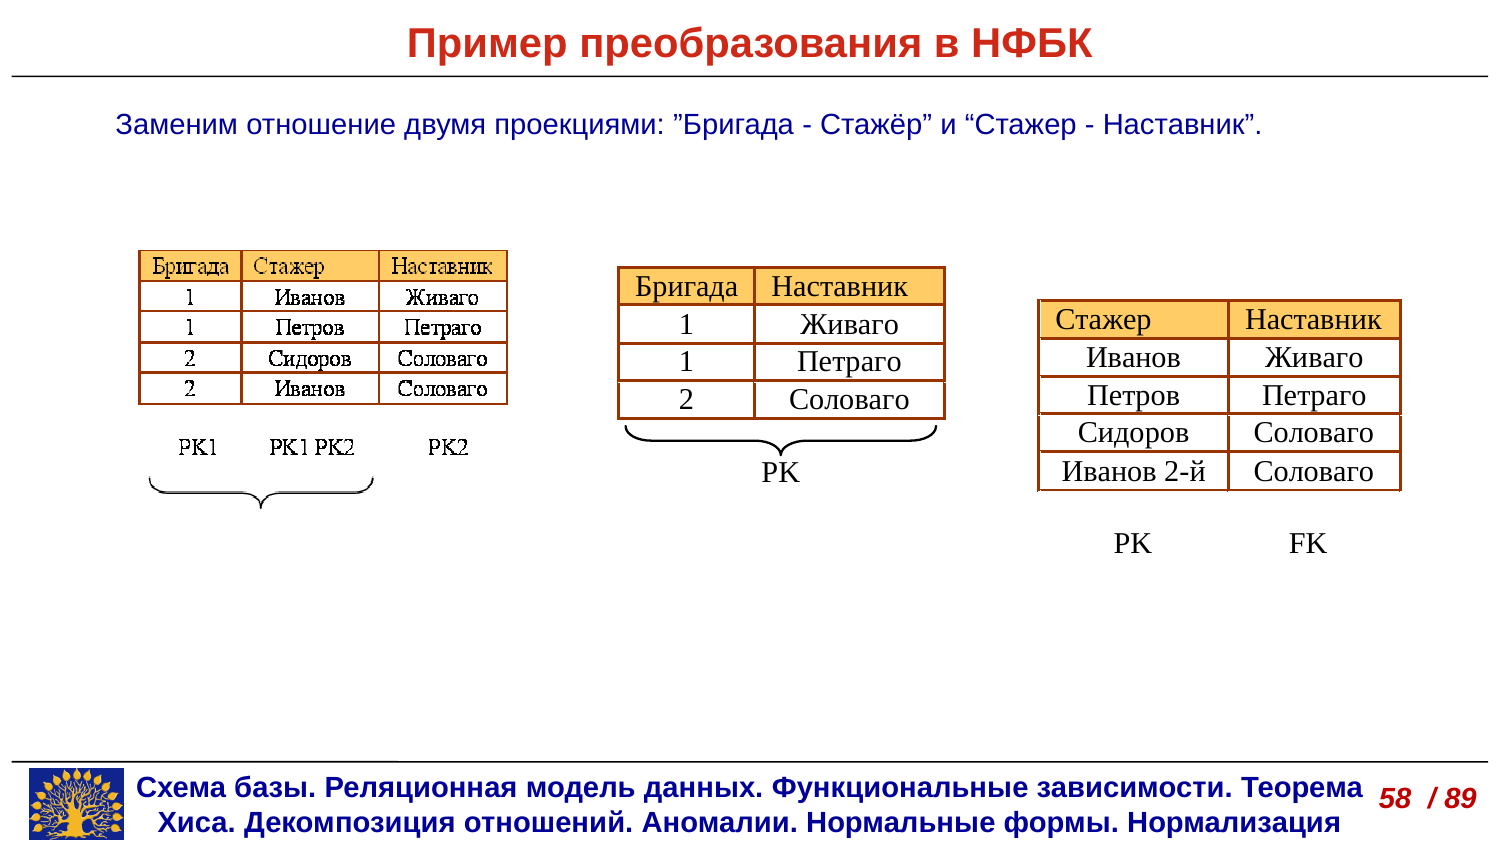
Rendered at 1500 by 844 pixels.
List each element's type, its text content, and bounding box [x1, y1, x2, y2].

picture [135, 244, 515, 512]
text_box Заменим отношение двумя проекциями: ”Бригада - Стажёр” и “Стажер - Наставник”. [100, 98, 1449, 166]
text_box Пример преобразования в НФБК [0, 8, 1500, 76]
picture [529, 263, 1452, 625]
picture [29, 768, 124, 840]
